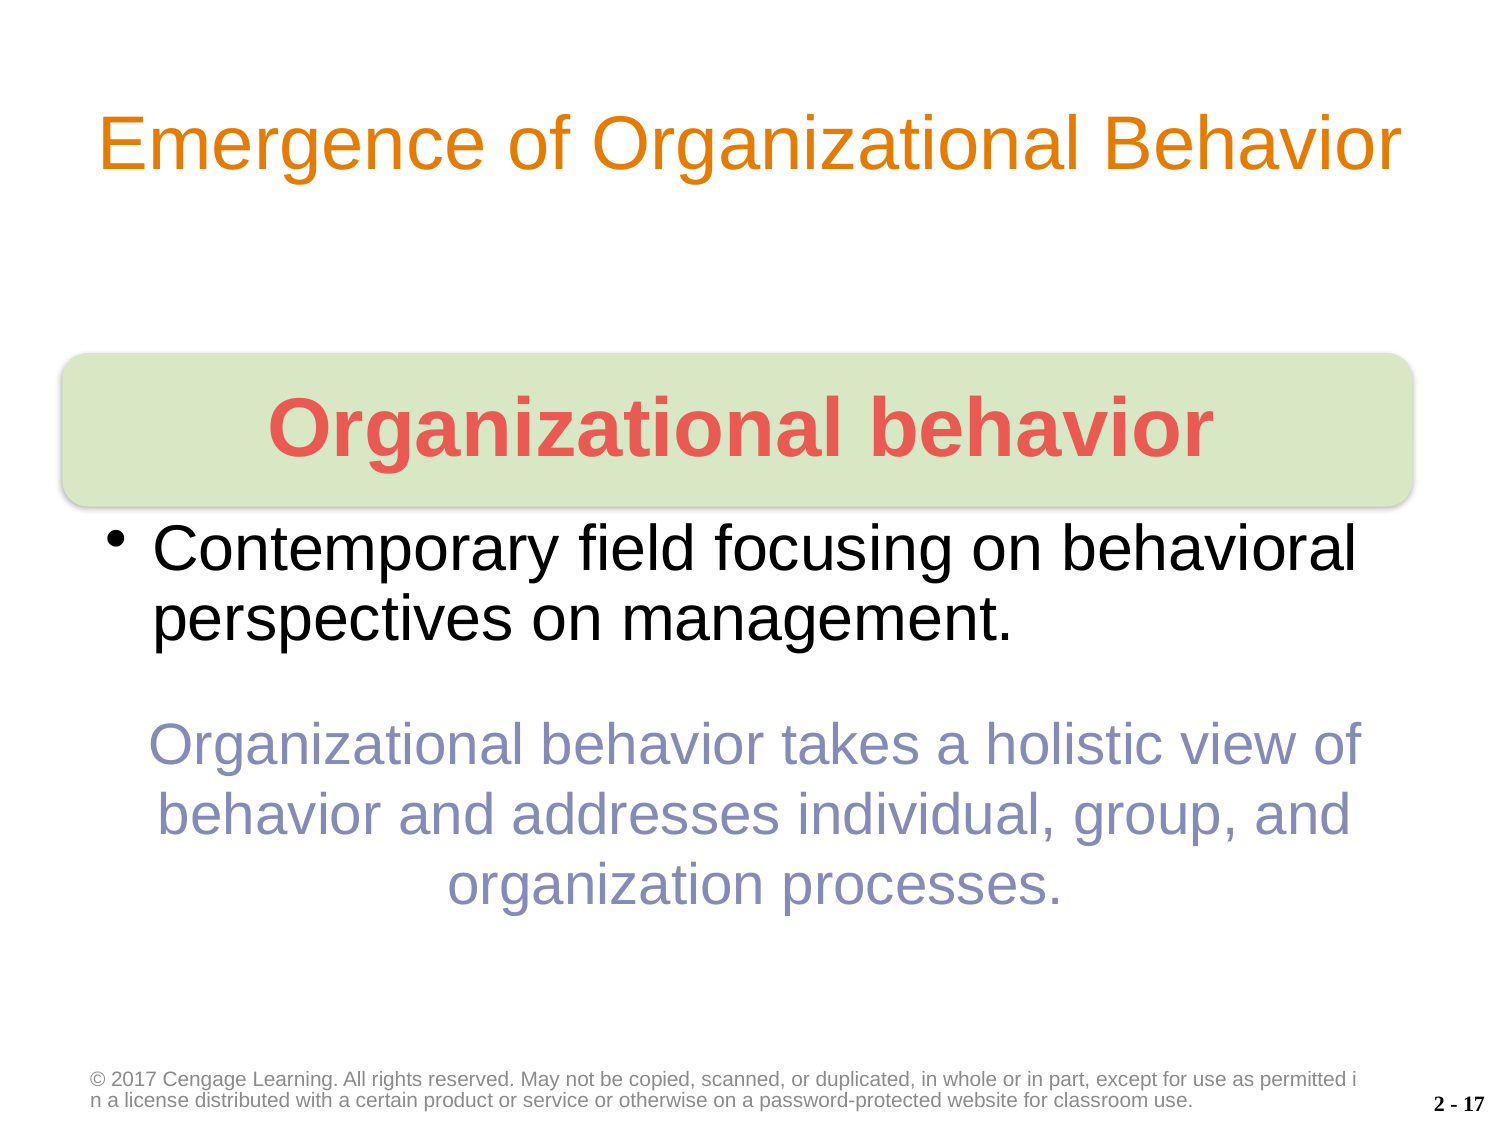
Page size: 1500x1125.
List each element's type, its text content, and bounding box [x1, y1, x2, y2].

title Emergence of Organizational Behavior [75, 45, 1425, 233]
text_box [62, 324, 1413, 688]
list Organizational behavior takes a holistic view of behavior and addresses individual, group, and organization processes. [118, 696, 1394, 948]
footer © 2017 Cengage Learning. All rights reserved. May not be copied, scanned, or duplicated, in whole or in part, except for use as permitted in a license distributed with a certain product or service or otherwise on a password-protected website for classroom use. [75, 1037, 1375, 1120]
